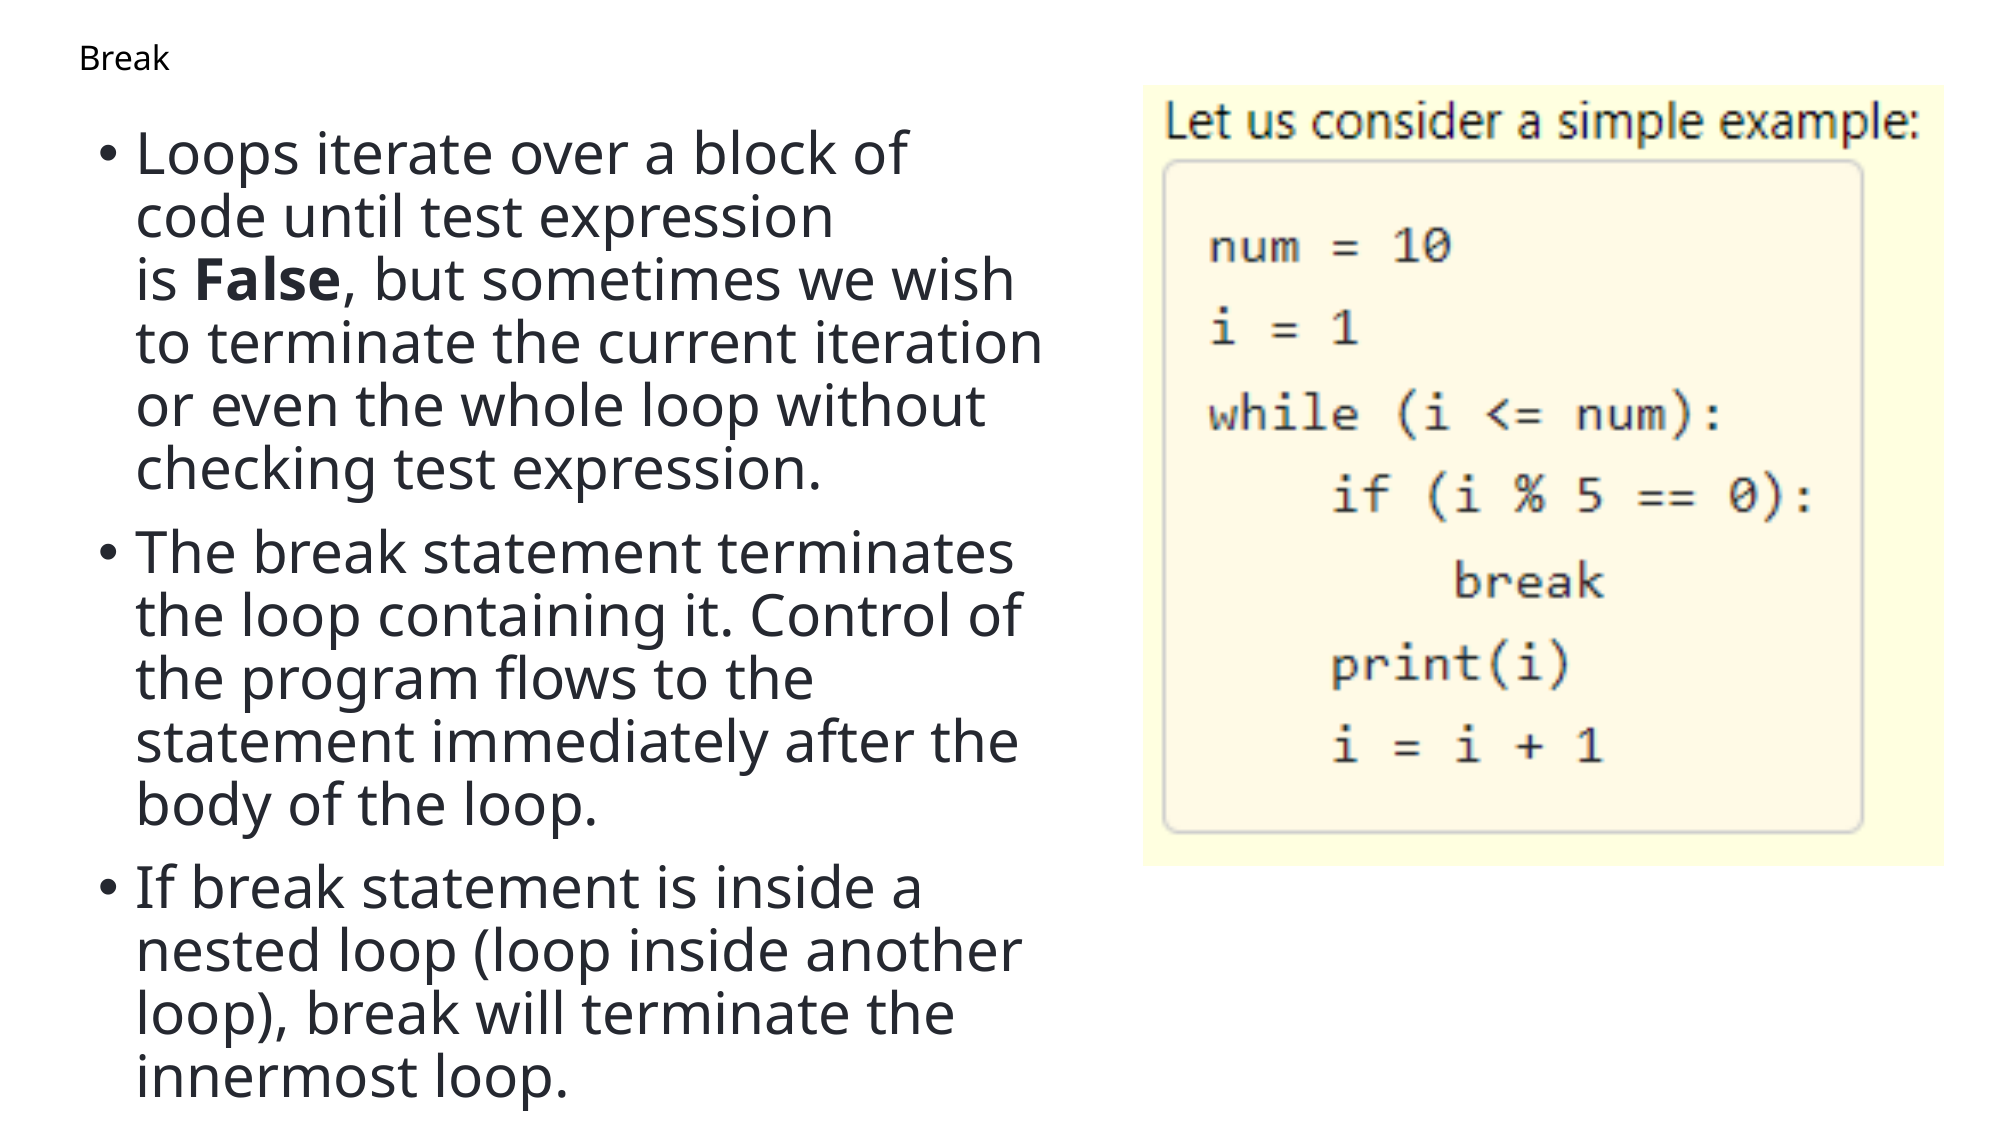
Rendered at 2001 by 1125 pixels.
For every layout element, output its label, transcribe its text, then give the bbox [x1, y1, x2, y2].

title Break [63, 33, 1527, 86]
picture [1143, 85, 1944, 866]
list Loops iterate over a block of code until test expression is False, but sometimes we wish to terminate the current iteration or even the whole loop without checking test expression. The break statement terminates the loop containing it. Control of the program flows to the statement immediately after the body of the loop. If break statement is inside a nested loop (loop inside another loop), break will terminate the innermost loop. [83, 116, 1063, 1020]
